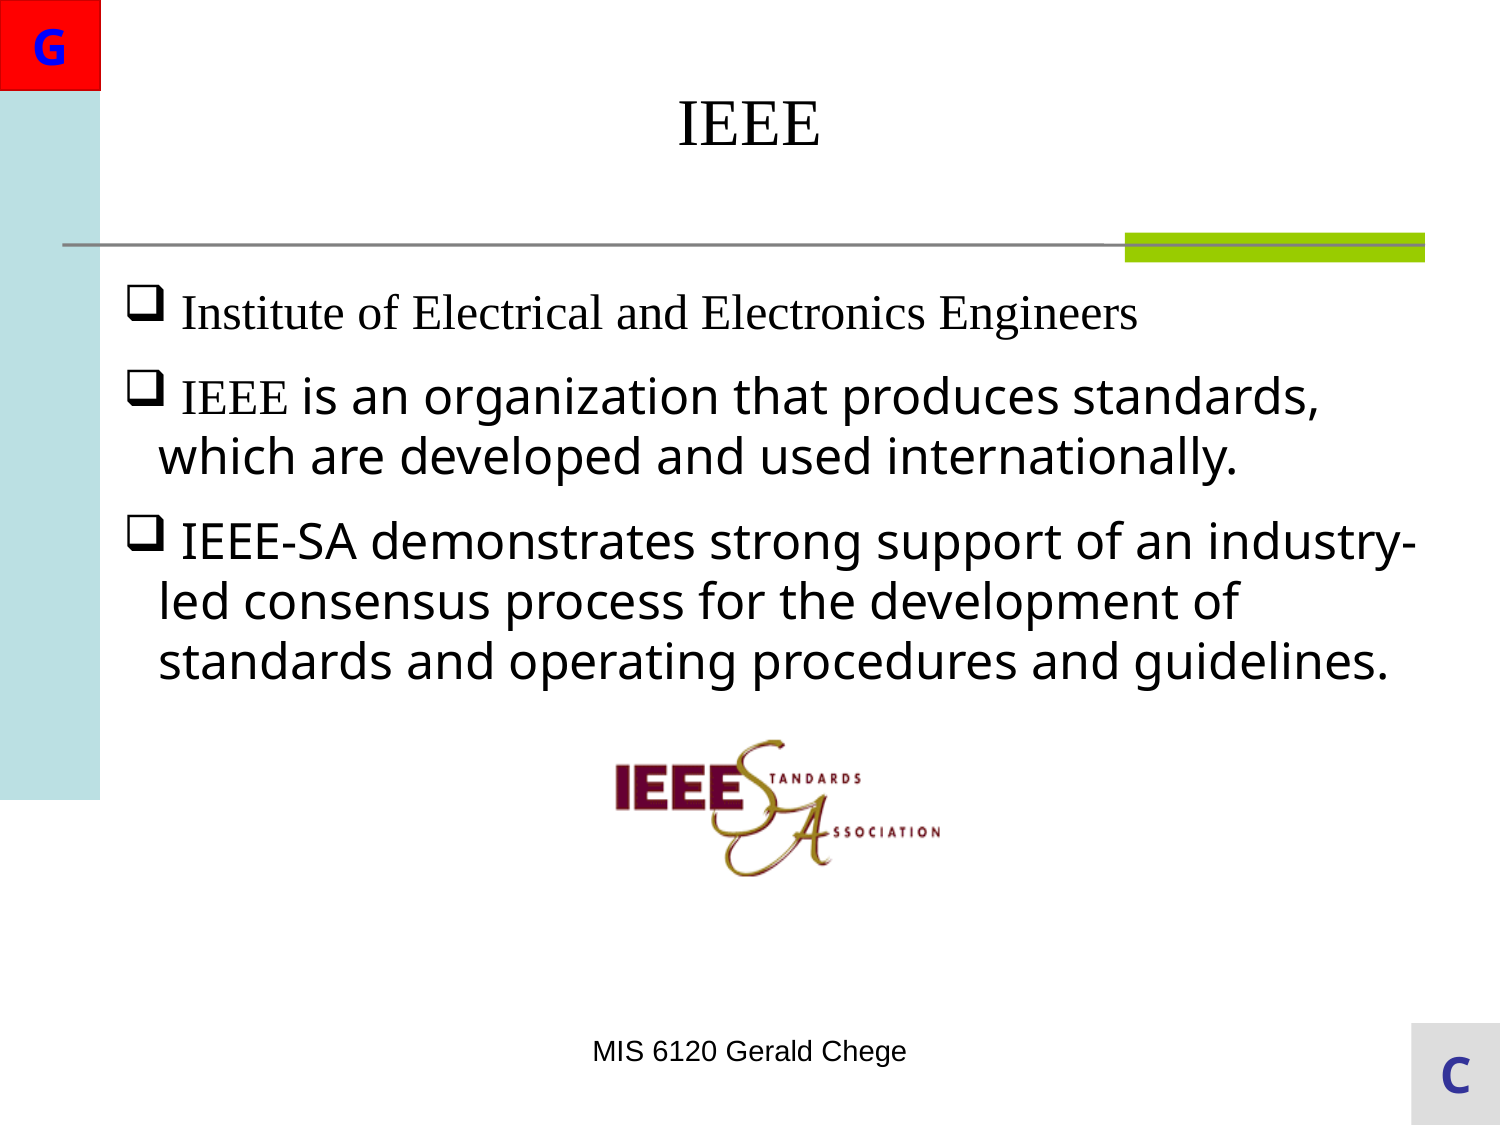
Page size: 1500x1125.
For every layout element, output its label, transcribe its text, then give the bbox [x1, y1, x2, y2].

picture [612, 737, 951, 889]
text_box IEEE [112, 24, 1388, 213]
footer MIS 6120 Gerald Chege [512, 1024, 988, 1103]
text_box Institute of Electrical and Electronics Engineers IEEE is an organization that produces standards, which are developed and used internationally. IEEE-SA demonstrates strong support of an industry-led consensus process for the development of standards and operating procedures and guidelines. [108, 272, 1459, 952]
